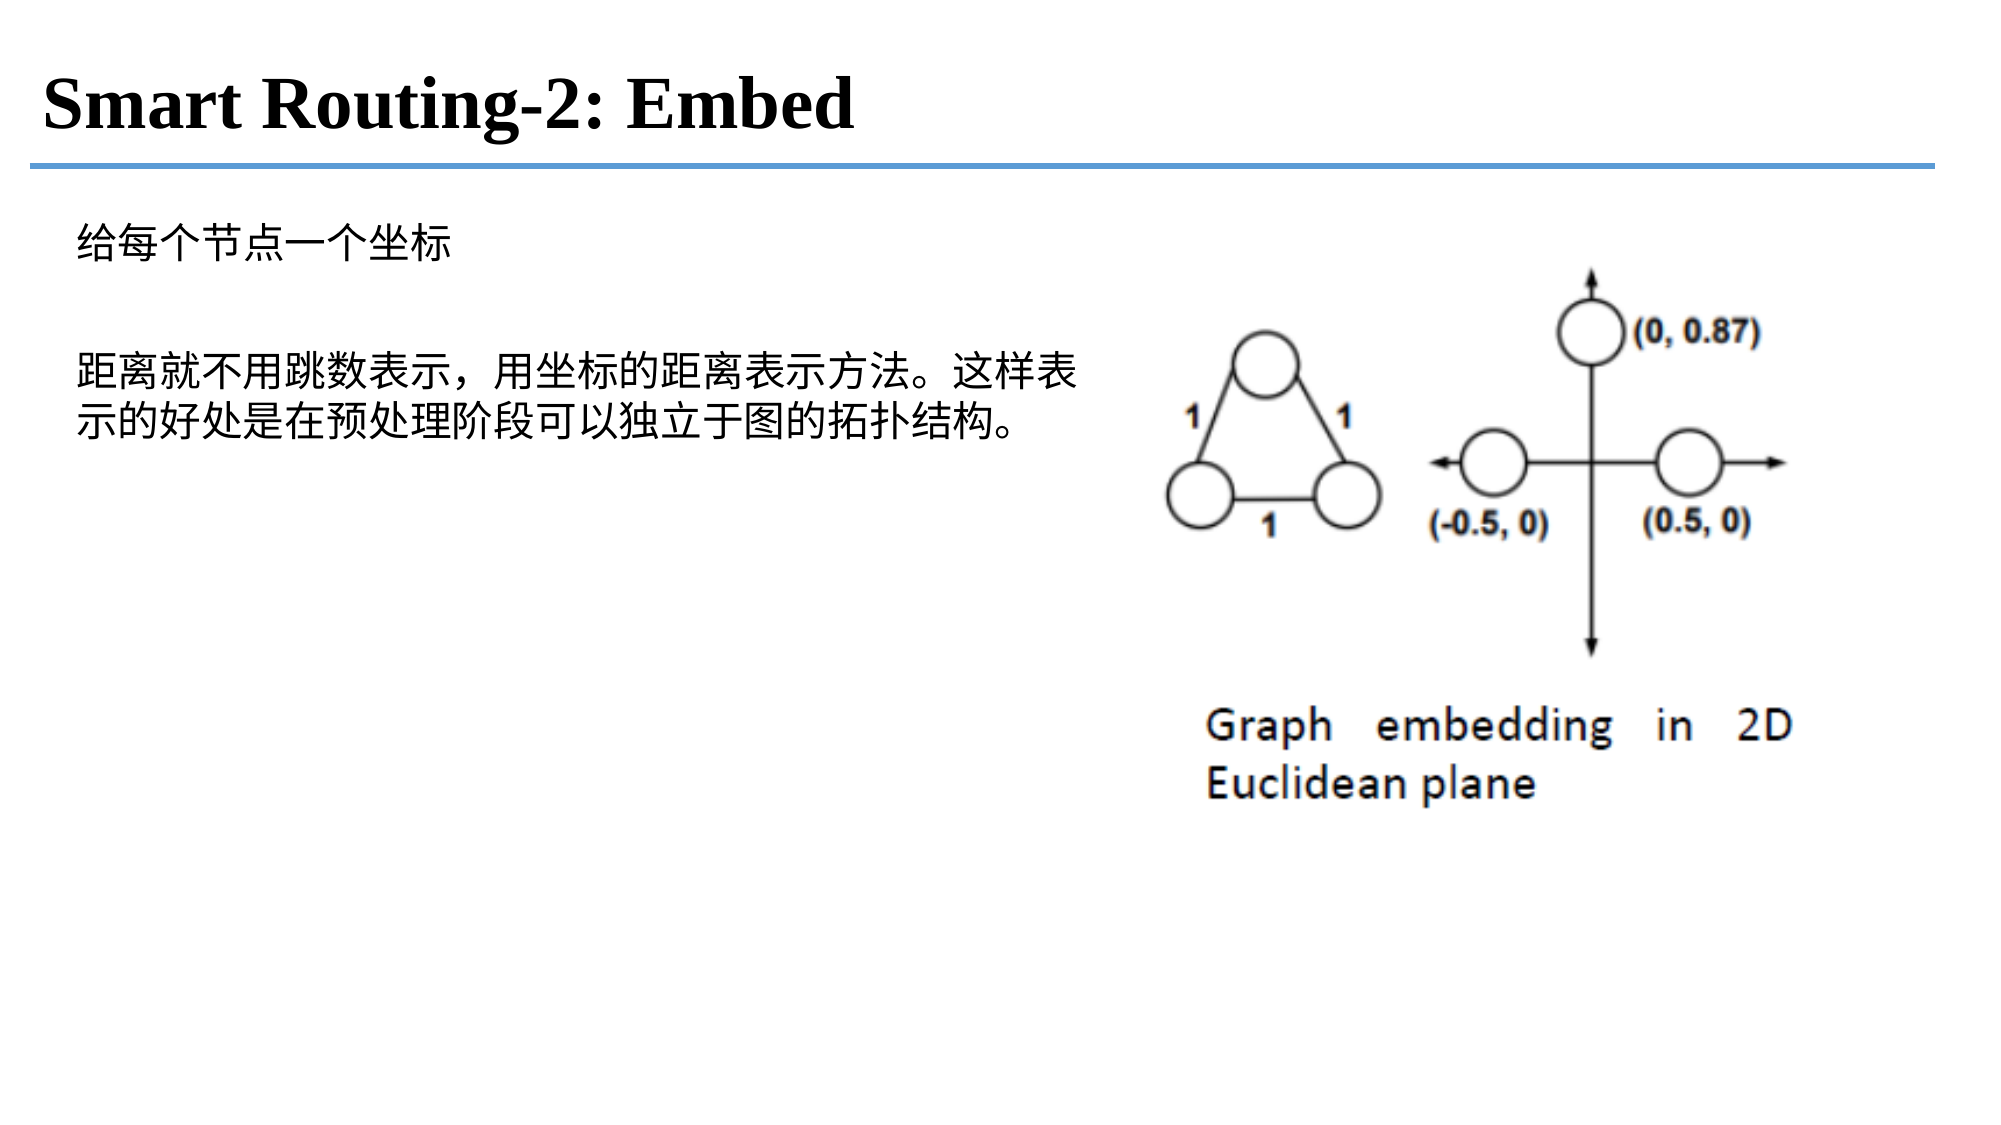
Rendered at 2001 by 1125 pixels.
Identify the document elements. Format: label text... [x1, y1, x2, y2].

picture [1114, 239, 1828, 869]
text_box 距离就不用跳数表示，用坐标的距离表示方法。这样表示的好处是在预处理阶段可以独立于图的拓扑结构。 [61, 337, 1114, 453]
text_box 给每个节点一个坐标 [61, 209, 1084, 274]
text_box Smart Routing-2: Embed [28, 46, 1922, 152]
